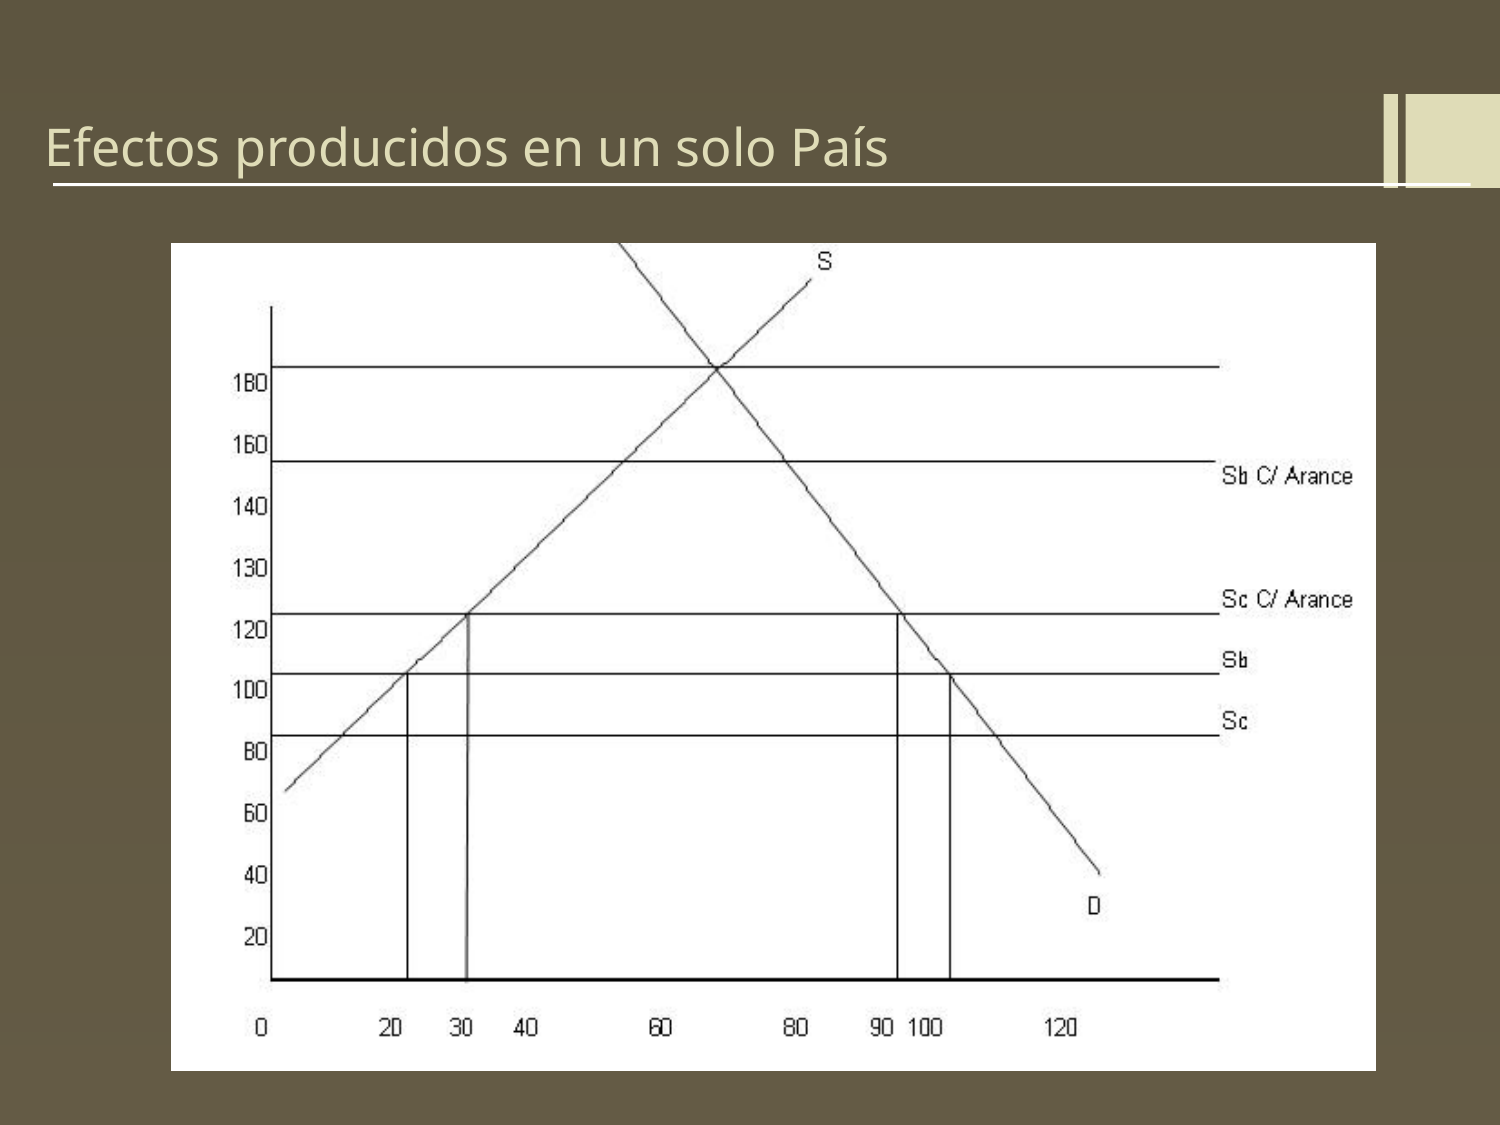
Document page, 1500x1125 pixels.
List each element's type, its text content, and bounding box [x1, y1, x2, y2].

title Efectos producidos en un solo País [29, 68, 1380, 185]
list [170, 242, 1377, 1072]
